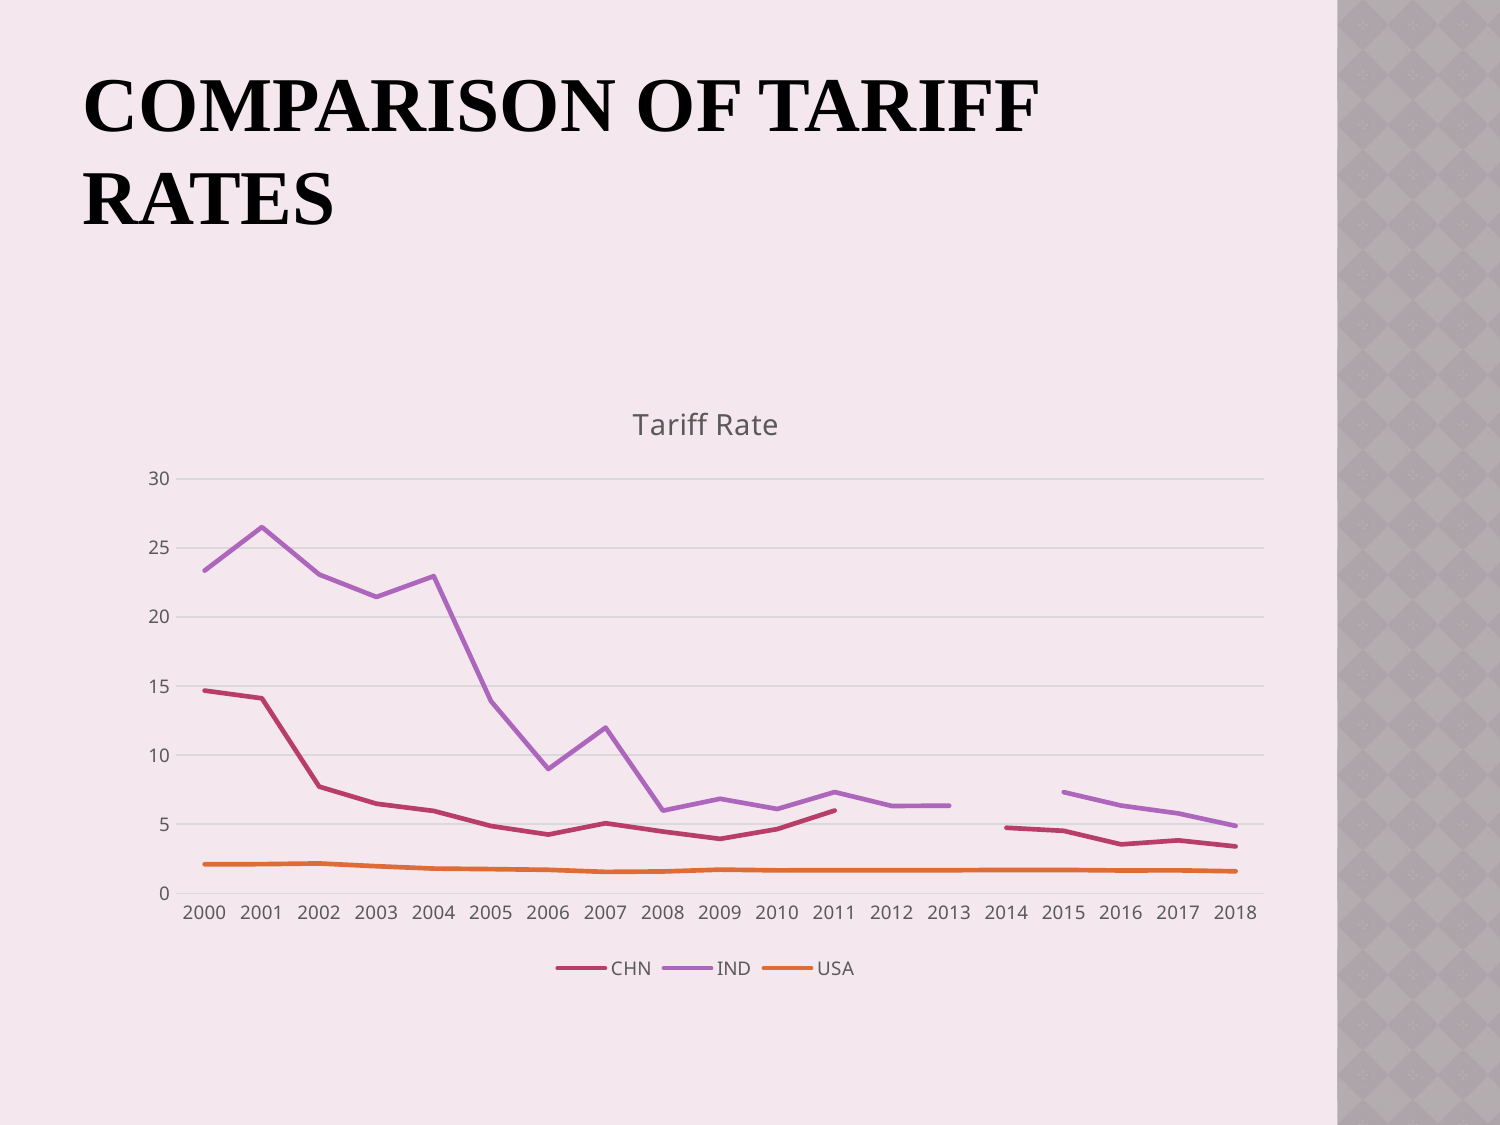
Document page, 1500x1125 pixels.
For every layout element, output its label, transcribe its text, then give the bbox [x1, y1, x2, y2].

chart [124, 374, 1288, 988]
title Comparison of Tariff Rates [75, 52, 1263, 240]
